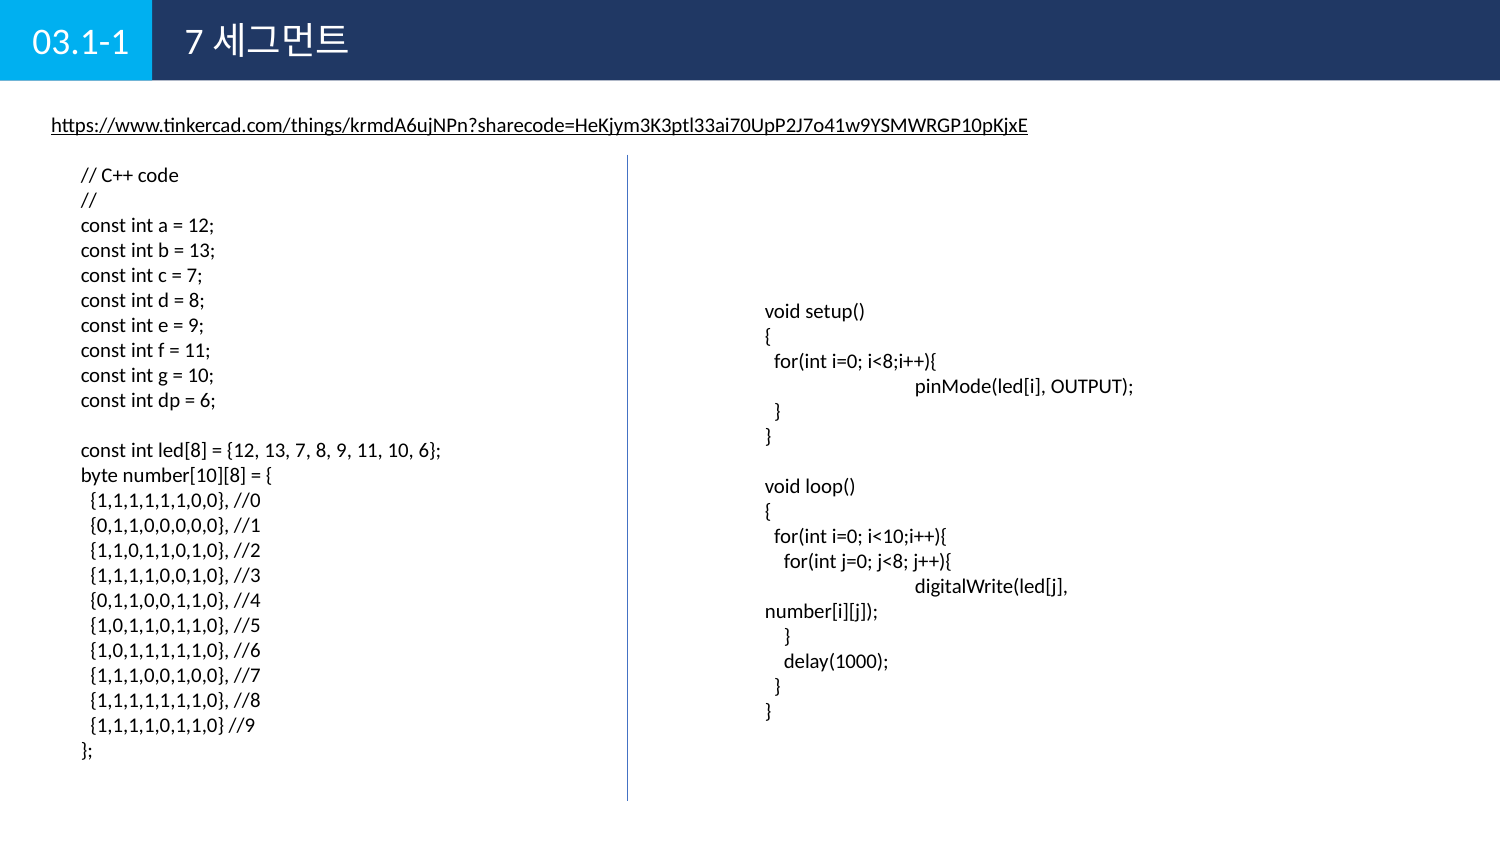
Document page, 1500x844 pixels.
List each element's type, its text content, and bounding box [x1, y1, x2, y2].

text_box https://www.tinkercad.com/things/krmdA6ujNPn?sharecode=HeKjym3K3ptl33ai70UpP2J7o41w9YSMWRGP10pKjxE [36, 104, 1169, 144]
text_box // C++ code // const int a = 12; const int b = 13; const int c = 7; const int d = 8; const int e = 9; const int f = 11; const int g = 10; const int dp = 6; const int led[8] = {12, 13, 7, 8, 9, 11, 10, 6}; byte number[10][8] = { {1,1,1,1,1,1,0,0}, //0 {0,1,1,0,0,0,0,0}, //1 {1,1,0,1,1,0,1,0}, //2 {1,1,1,1,0,0,1,0}, //3 {0,1,1,0,0,1,1,0}, //4 {1,0,1,1,0,1,1,0}, //5 {1,0,1,1,1,1,1,0}, //6 {1,1,1,0,0,1,0,0}, //7 {1,1,1,1,1,1,1,0}, //8 {1,1,1,1,0,1,1,0} //9 }; [66, 154, 530, 769]
text_box [0, 0, 153, 81]
text_box 03.1-1 [17, 9, 153, 70]
text_box 7세그먼트 [169, 9, 945, 70]
text_box [153, 0, 1500, 81]
text_box void setup() { for(int i=0; i<8;i++){ pinMode(led[i], OUTPUT); } } void loop() { for(int i=0; i<10;i++){ for(int j=0; j<8; j++){ digitalWrite(led[j], number[i][j]); } delay(1000); } } [749, 290, 1152, 730]
